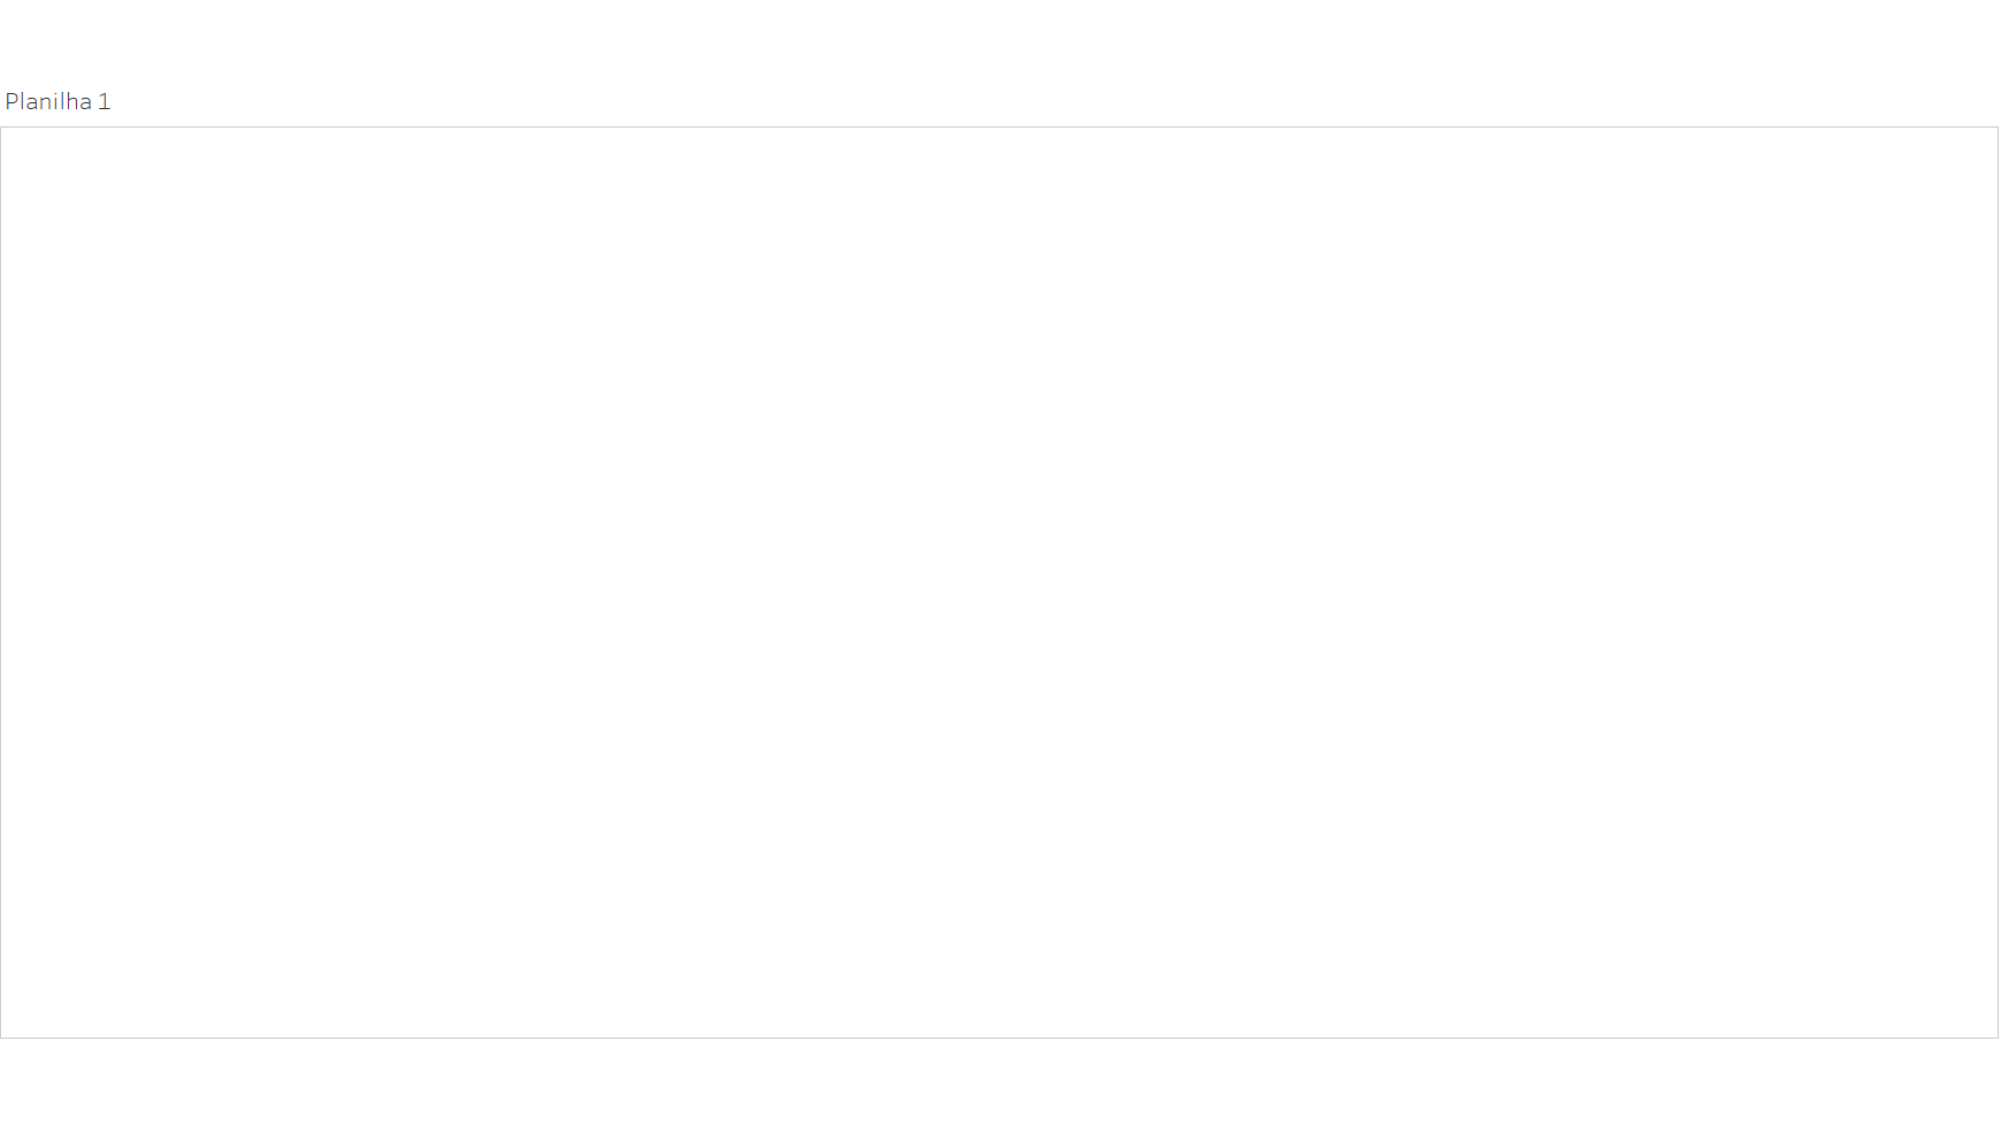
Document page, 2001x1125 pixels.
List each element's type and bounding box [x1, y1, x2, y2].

picture [0, 77, 2000, 1048]
